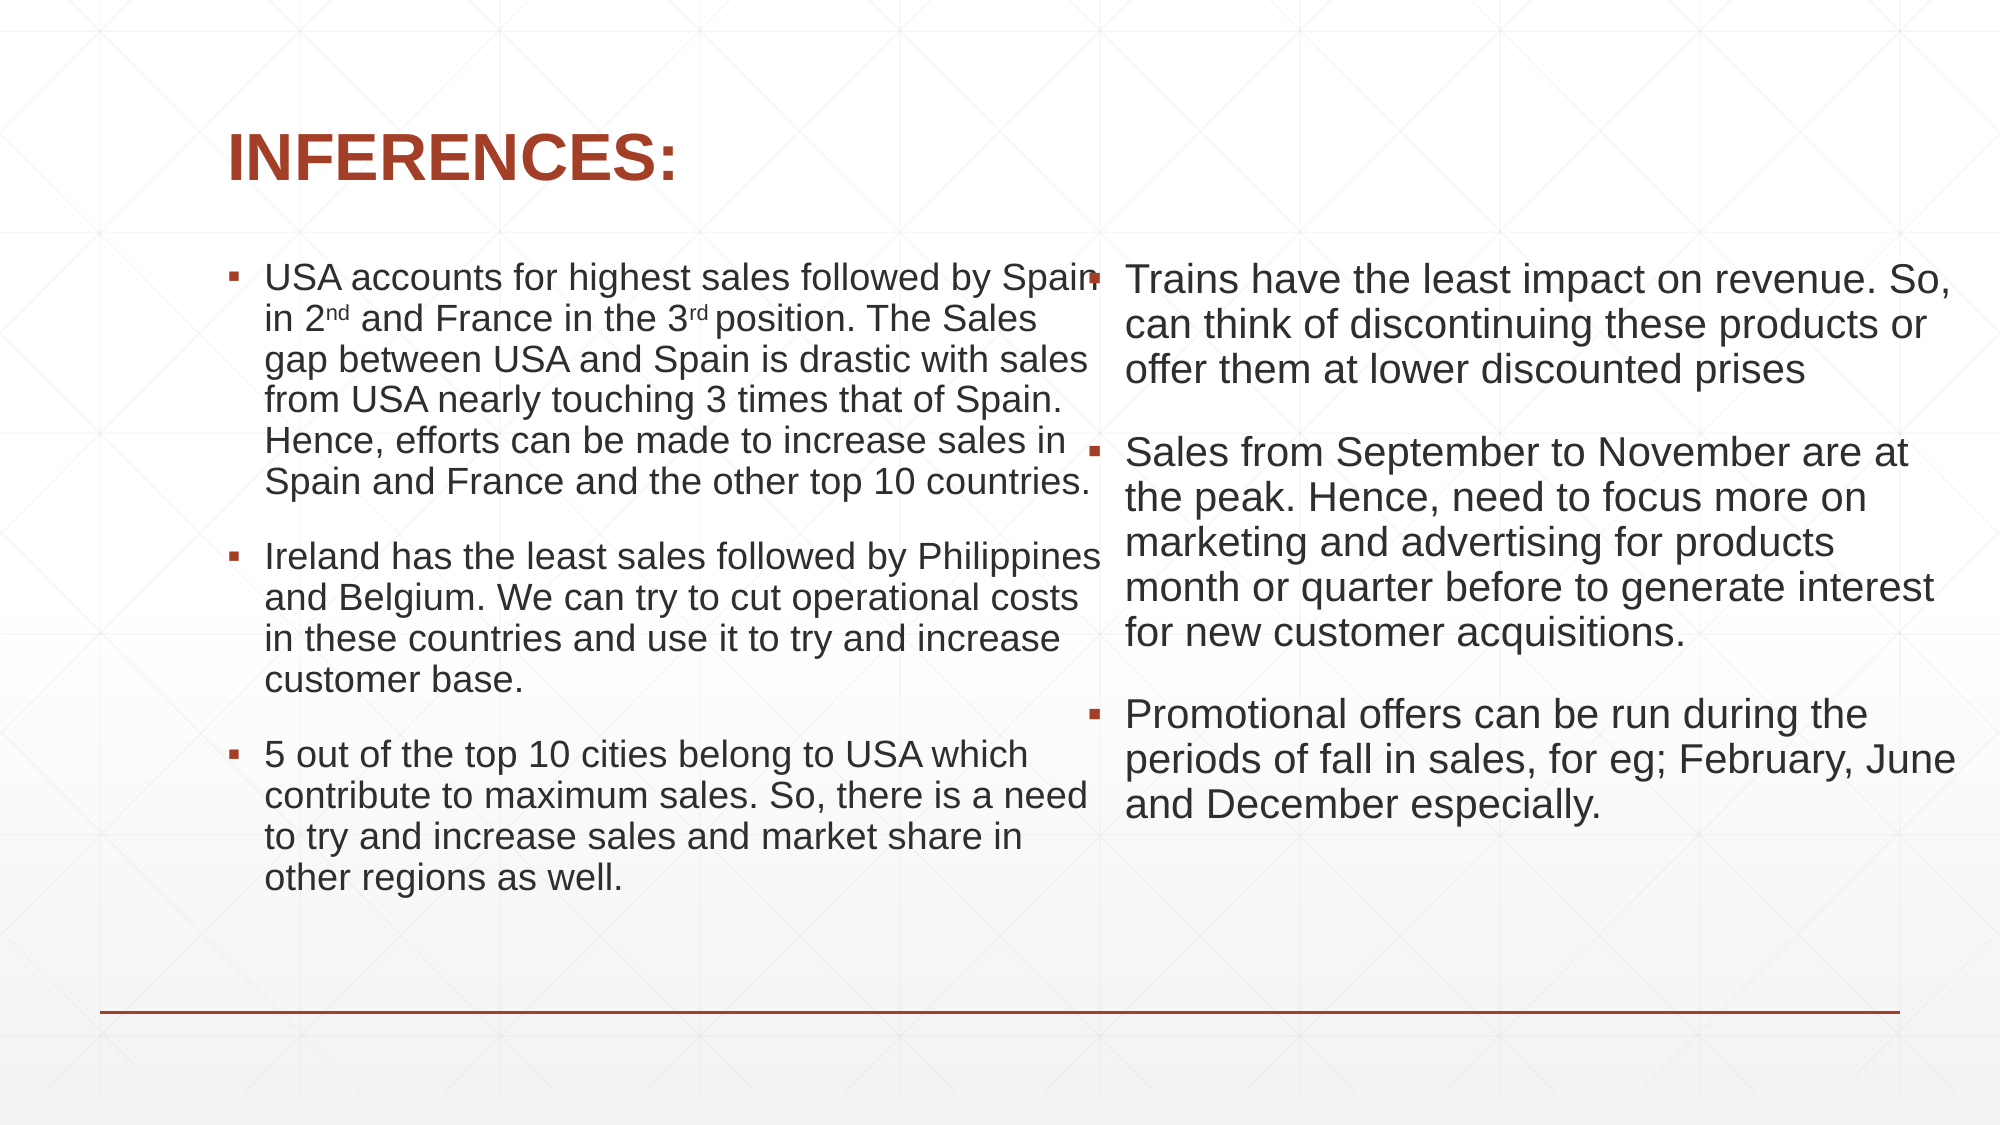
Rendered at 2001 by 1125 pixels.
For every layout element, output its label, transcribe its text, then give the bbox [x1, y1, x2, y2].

title INFERENCES: [212, 15, 1788, 203]
list USA accounts for highest sales followed by Spain in 2nd and France in the 3rd position. The Sales gap between USA and Spain is drastic with sales from USA nearly touching 3 times that of Spain. Hence, efforts can be made to increase sales in Spain and France and the other top 10 countries. Ireland has the least sales followed by Philippines and Belgium. We can try to cut operational costs in these countries and use it to try and increase customer base. 5 out of the top 10 cities belong to USA which contribute to maximum sales. So, there is a need to try and increase sales and market share in other regions as well. [212, 249, 1072, 935]
text_box Trains have the least impact on revenue. So, can think of discontinuing these products or offer them at lower discounted prises Sales from September to November are at the peak. Hence, need to focus more on marketing and advertising for products month or quarter before to generate interest for new customer acquisitions. Promotional offers can be run during the periods of fall in sales, for eg; February, June and December especially. [1072, 249, 1980, 935]
